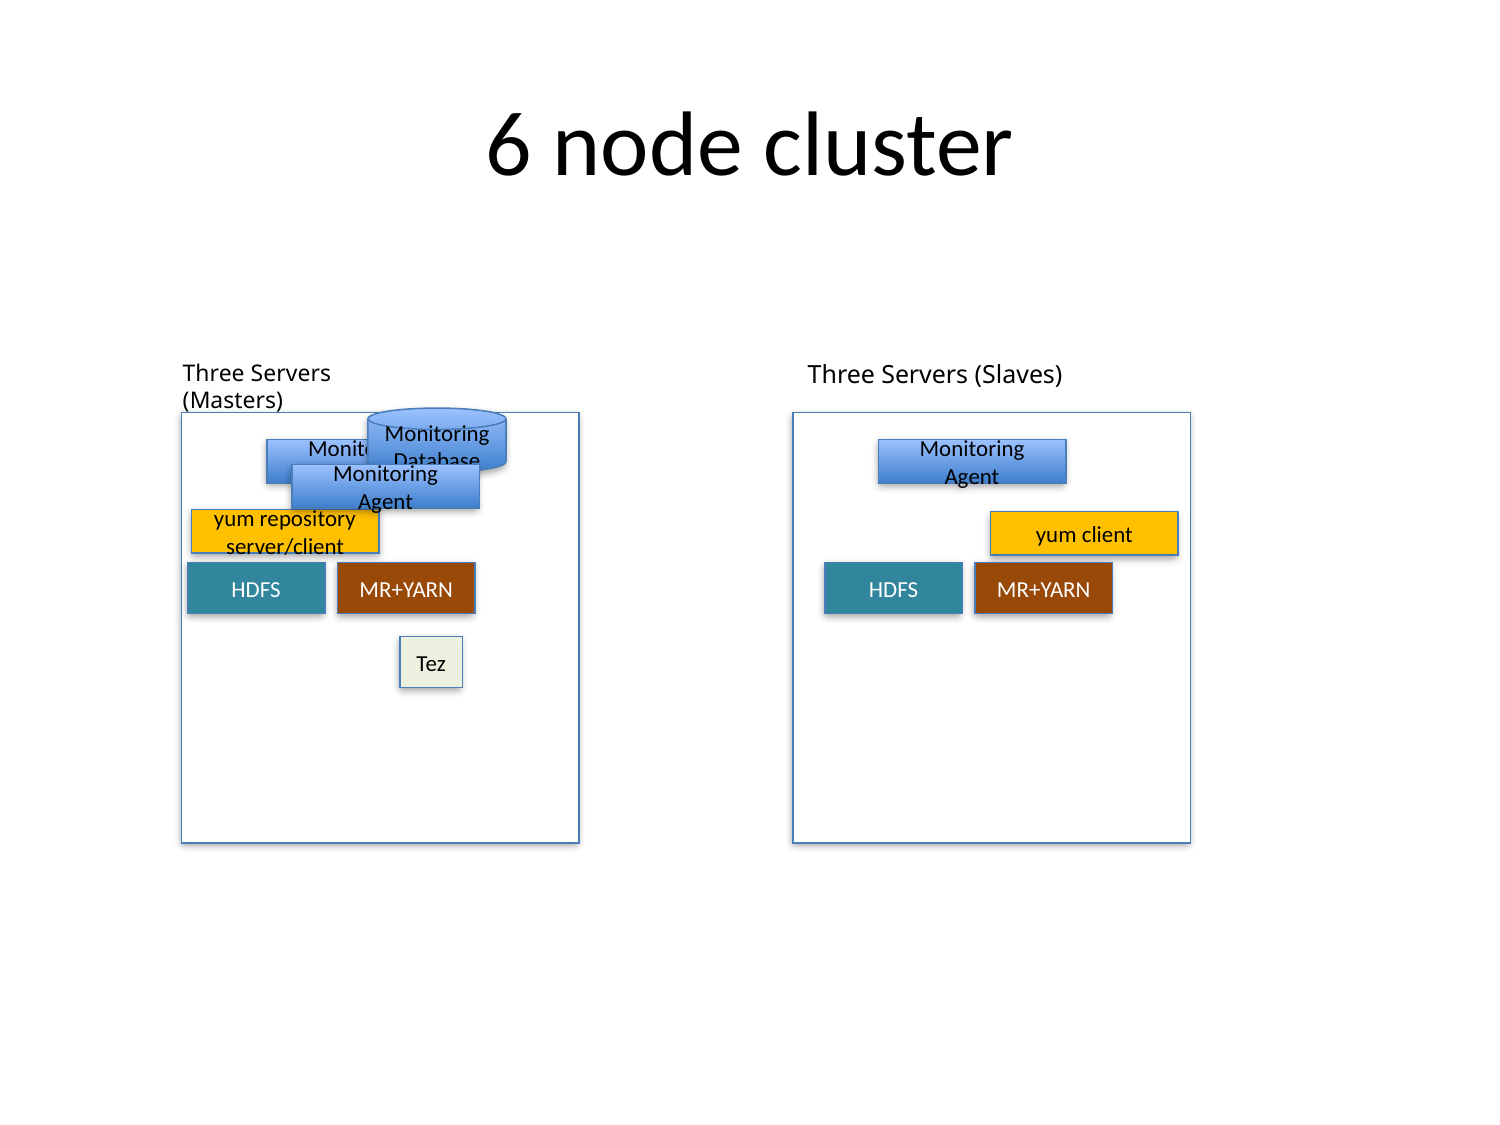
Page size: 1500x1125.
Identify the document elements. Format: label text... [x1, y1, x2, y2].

text_box Monitoring Server [266, 439, 362, 484]
title 6 node cluster [75, 45, 1425, 233]
text_box Monitoring Agent [878, 439, 1066, 484]
text_box [181, 412, 579, 843]
text_box MR+YARN [337, 562, 475, 614]
text_box Monitoring Agent [291, 464, 480, 508]
text_box HDFS [187, 562, 325, 614]
text_box Three Servers (Slaves) [792, 350, 1085, 396]
text_box HDFS [824, 562, 963, 614]
text_box yum client [990, 511, 1179, 556]
text_box MR+YARN [974, 562, 1113, 614]
text_box Three Servers (Masters) [167, 350, 438, 421]
text_box Monitoring Database [367, 408, 506, 470]
text_box Tez [399, 636, 463, 688]
text_box yum repository server/client [191, 509, 379, 554]
text_box [792, 412, 1191, 843]
